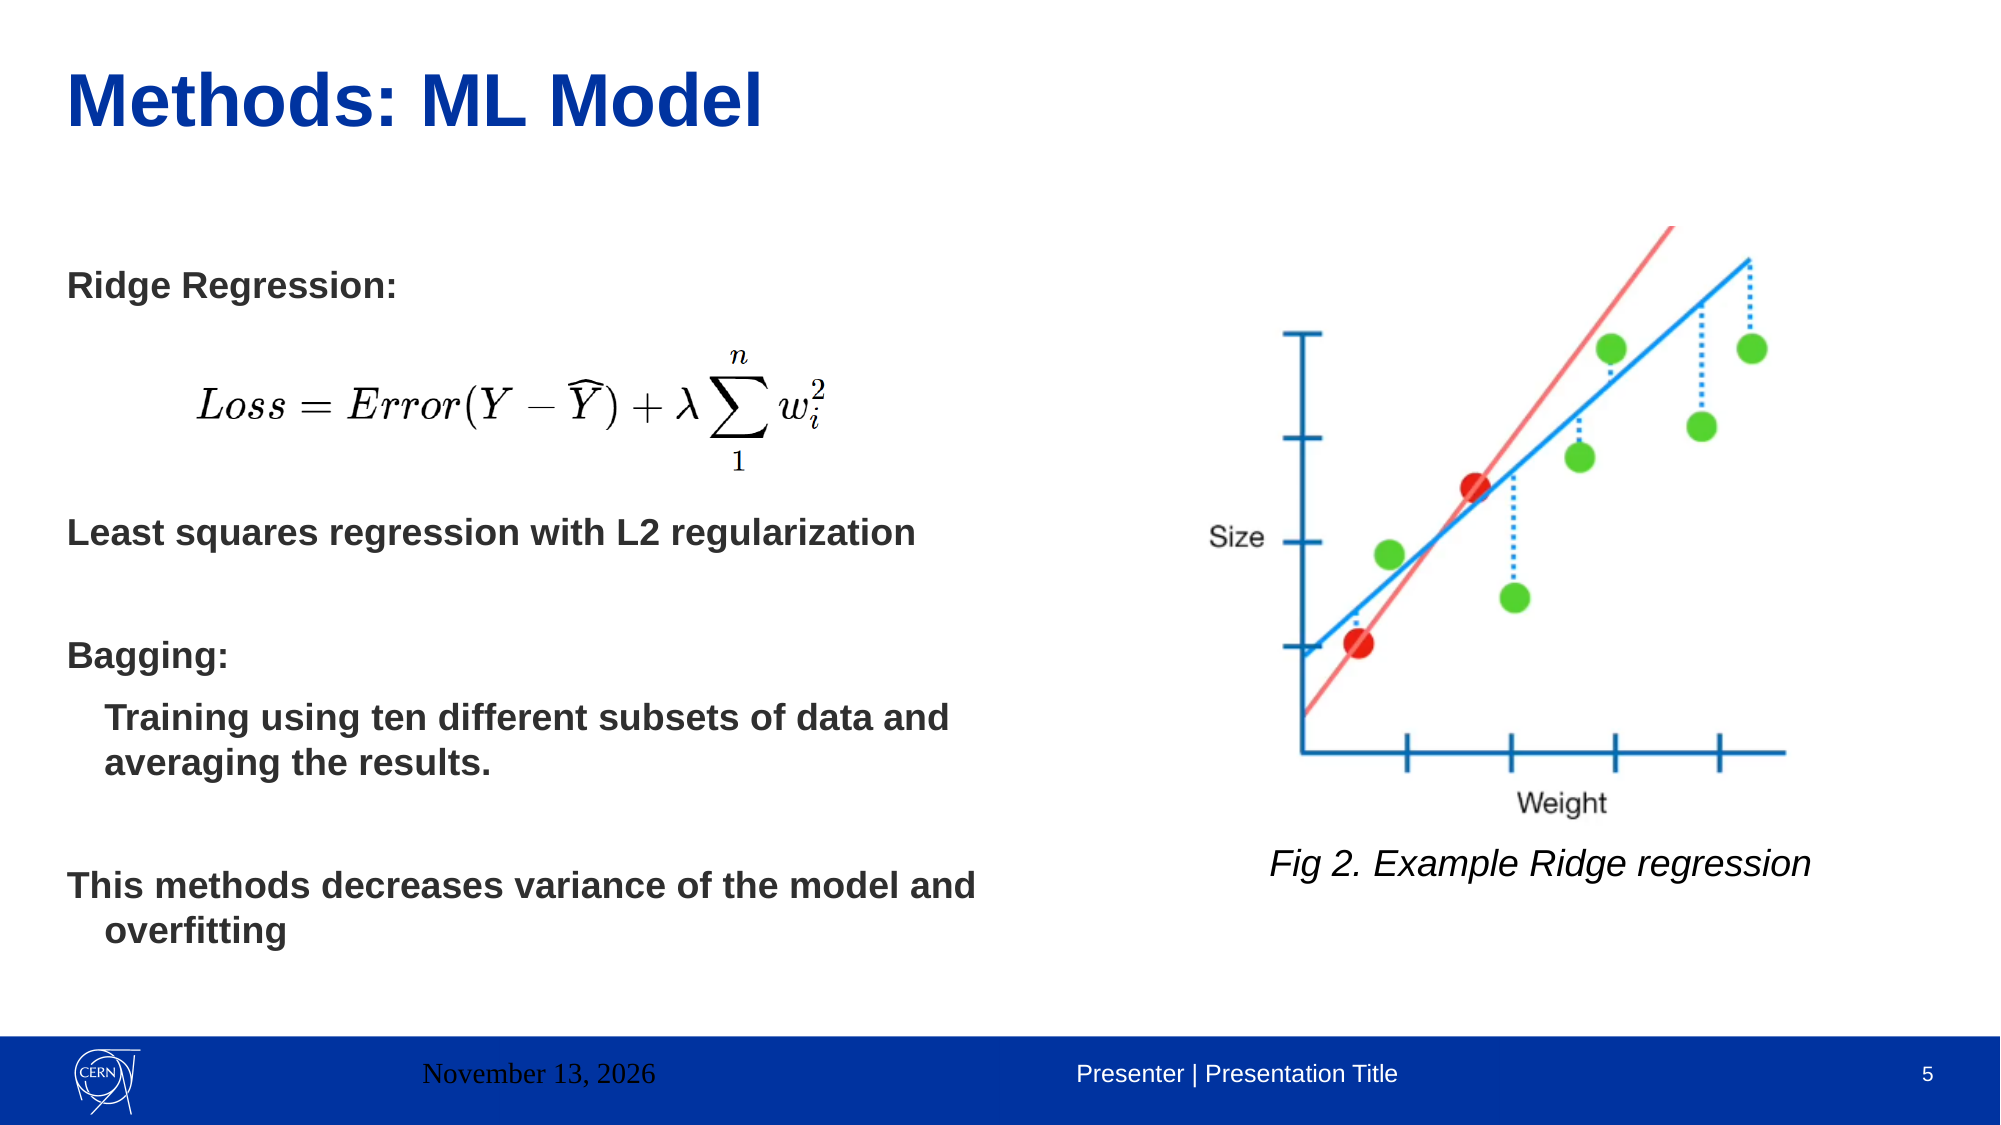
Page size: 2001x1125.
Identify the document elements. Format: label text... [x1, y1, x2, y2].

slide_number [422, 1041, 676, 1102]
picture [169, 327, 853, 490]
list Ridge Regression: Least squares regression with L2 regularization Bagging: Training using ten different subsets of data and averaging the results. This methods decreases variance of the model and overfitting [66, 261, 1135, 1017]
footer Presenter | Presentation Title [698, 1042, 1777, 1103]
title Methods: ML Model [66, 61, 1933, 236]
picture [0, 1036, 2000, 1125]
slide_number 5 [1822, 1042, 1934, 1103]
text_box Fig 2. Example Ridge regression [1254, 769, 1848, 892]
picture [1206, 226, 1823, 832]
